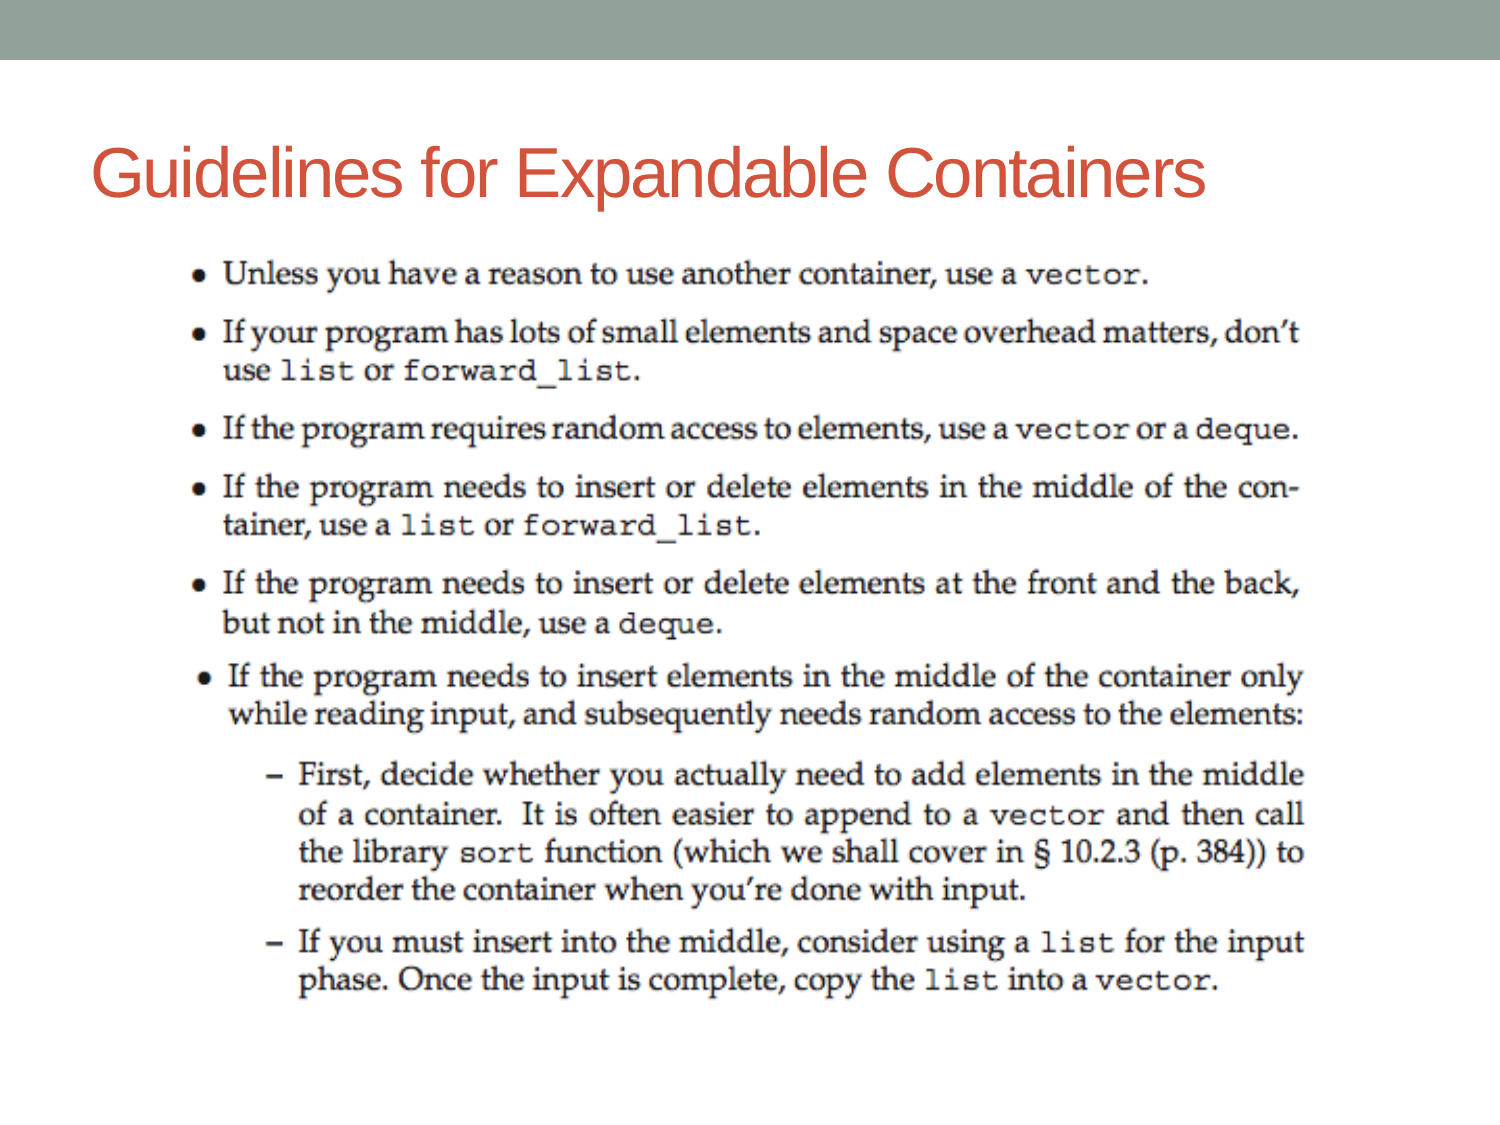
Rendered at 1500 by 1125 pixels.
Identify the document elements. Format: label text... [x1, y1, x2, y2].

title Guidelines for Expandable Containers [75, 87, 1425, 250]
picture [174, 249, 1324, 1005]
